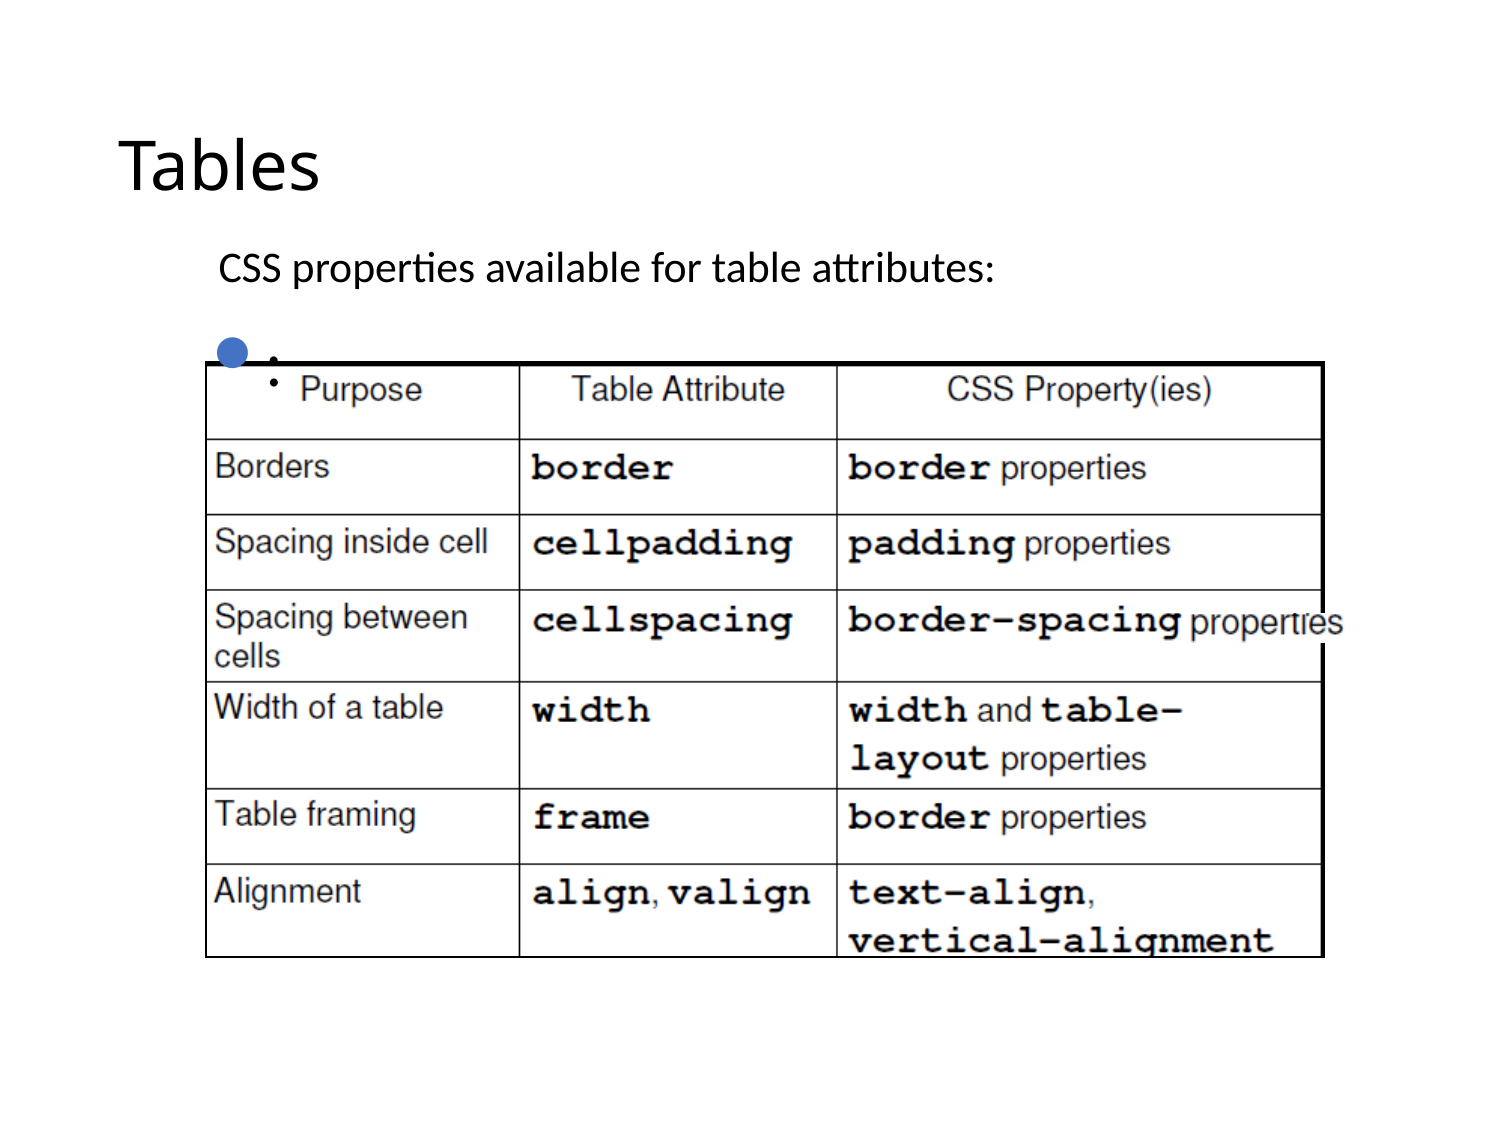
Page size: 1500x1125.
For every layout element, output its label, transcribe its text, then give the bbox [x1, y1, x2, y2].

picture [206, 362, 1346, 957]
title Tables [103, 59, 1397, 278]
list CSS properties available for table attributes: [150, 237, 1466, 1025]
text_box : [184, 312, 1500, 1100]
